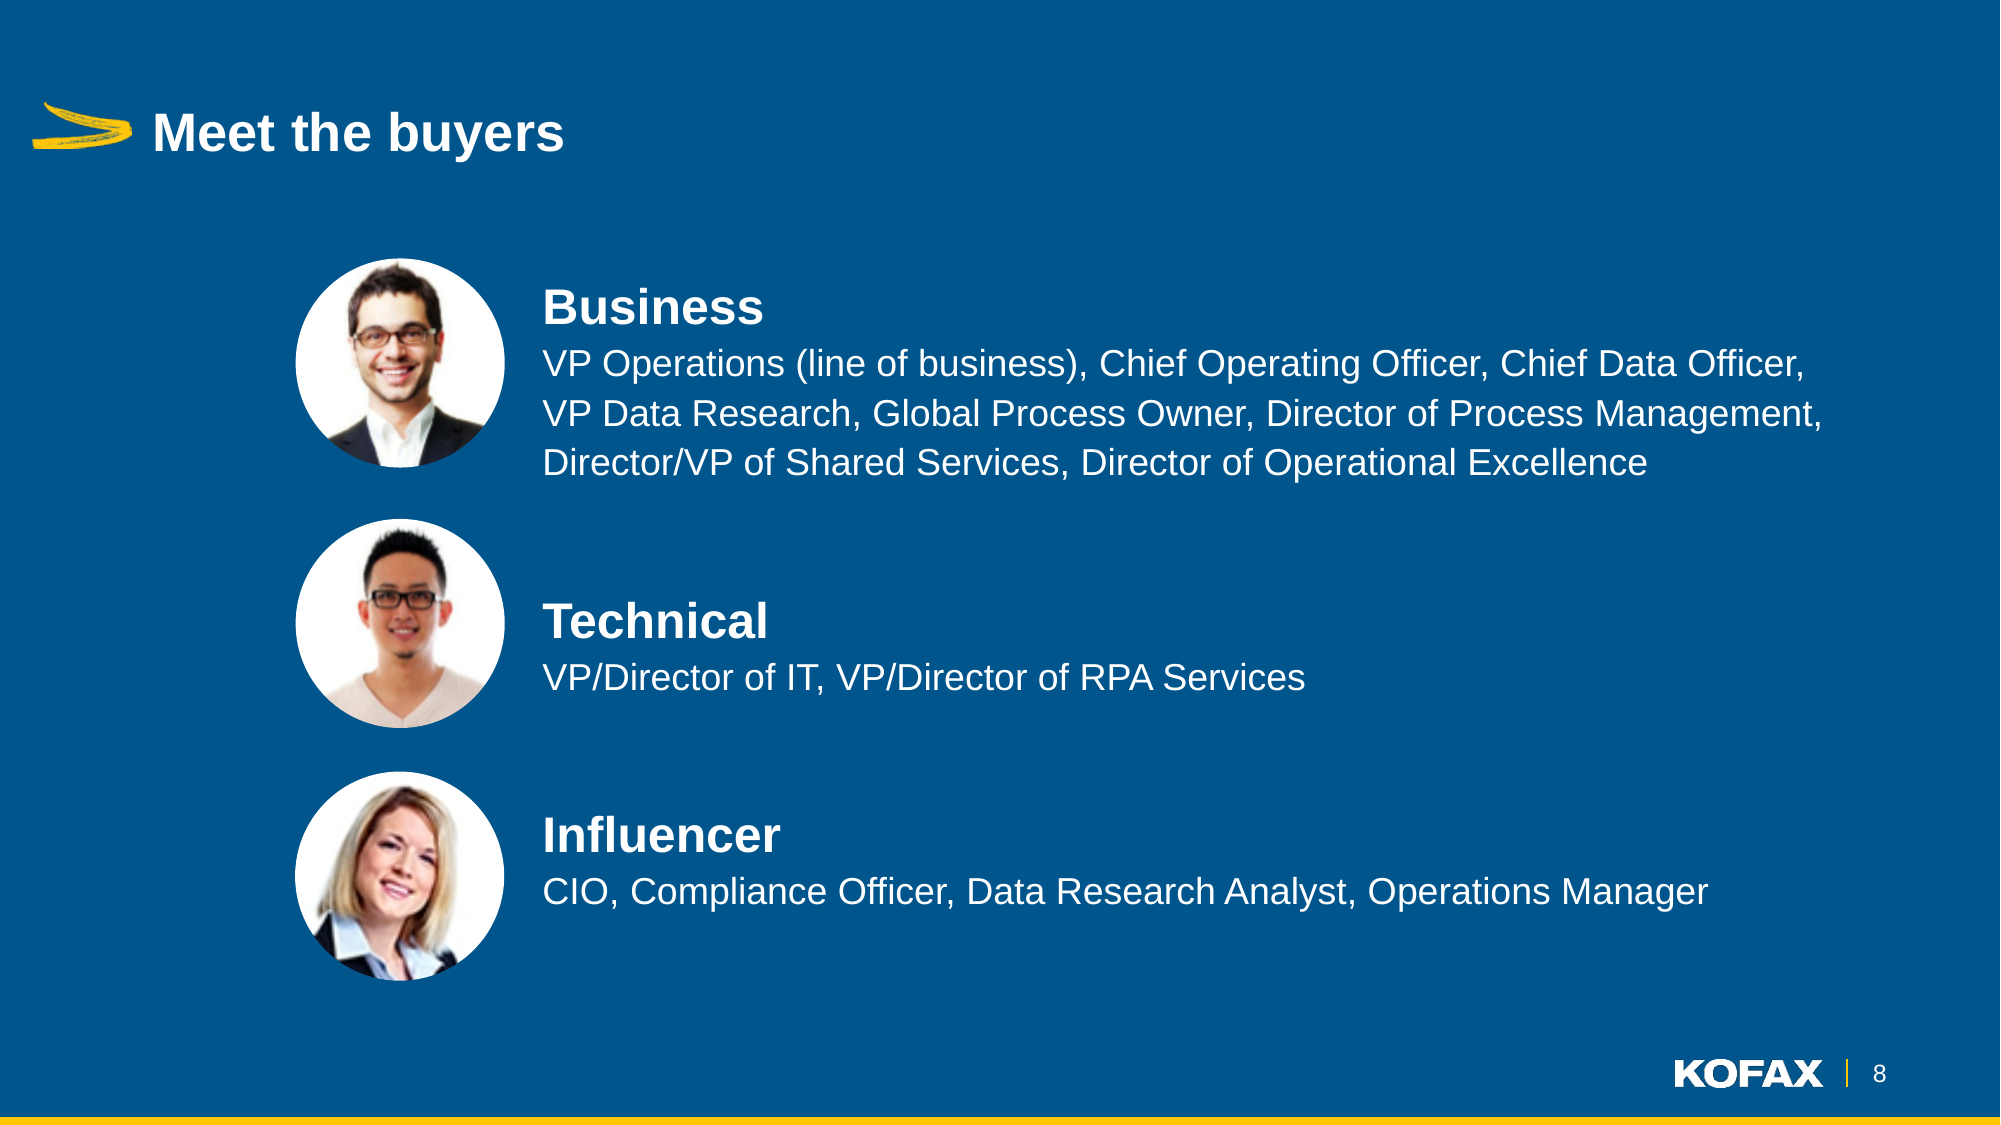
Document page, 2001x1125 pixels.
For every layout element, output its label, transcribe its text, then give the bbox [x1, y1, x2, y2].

picture [295, 771, 505, 981]
picture [295, 258, 505, 468]
picture [295, 518, 505, 729]
picture [32, 102, 132, 149]
title Meet the buyers [137, 97, 1914, 240]
slide_number 8 [1857, 1042, 1959, 1103]
text_box Business VP Operations (line of business), Chief Operating Officer, Chief Data Officer, VP Data Research, Global Process Owner, Director of Process Management, Director/VP of Shared Services, Director of Operational Excellence Technical VP/Director of IT, VP/Director of RPA Services Influencer CIO, Compliance Officer, Data Research Analyst, Operations Manager [527, 261, 1858, 969]
